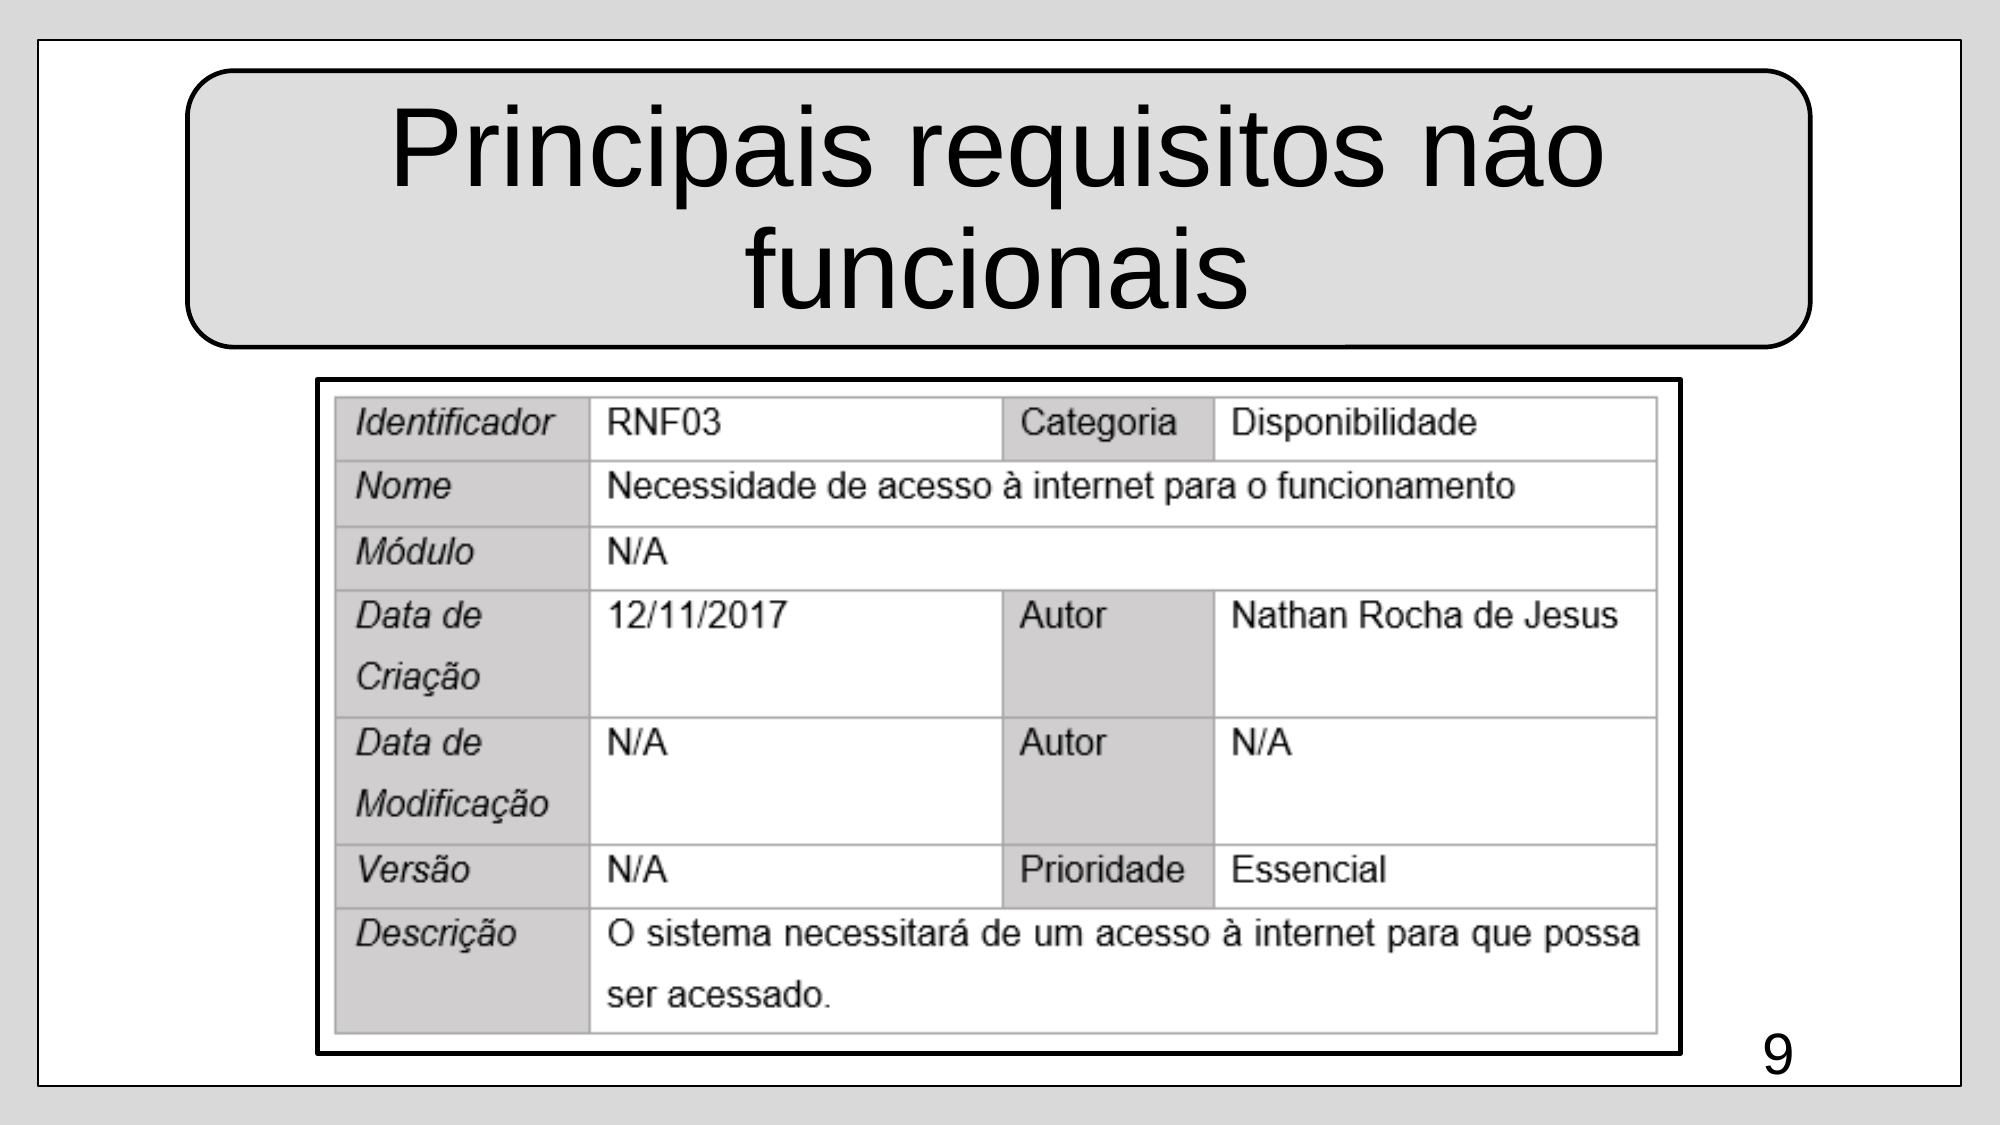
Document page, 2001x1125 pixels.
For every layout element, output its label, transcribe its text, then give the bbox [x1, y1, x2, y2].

slide_number 9 [1530, 1020, 1811, 1081]
picture [319, 381, 1679, 1052]
text_box [189, 69, 1812, 320]
text_box [191, 323, 1807, 349]
title Principais requisitos não funcionais [187, 99, 1808, 323]
